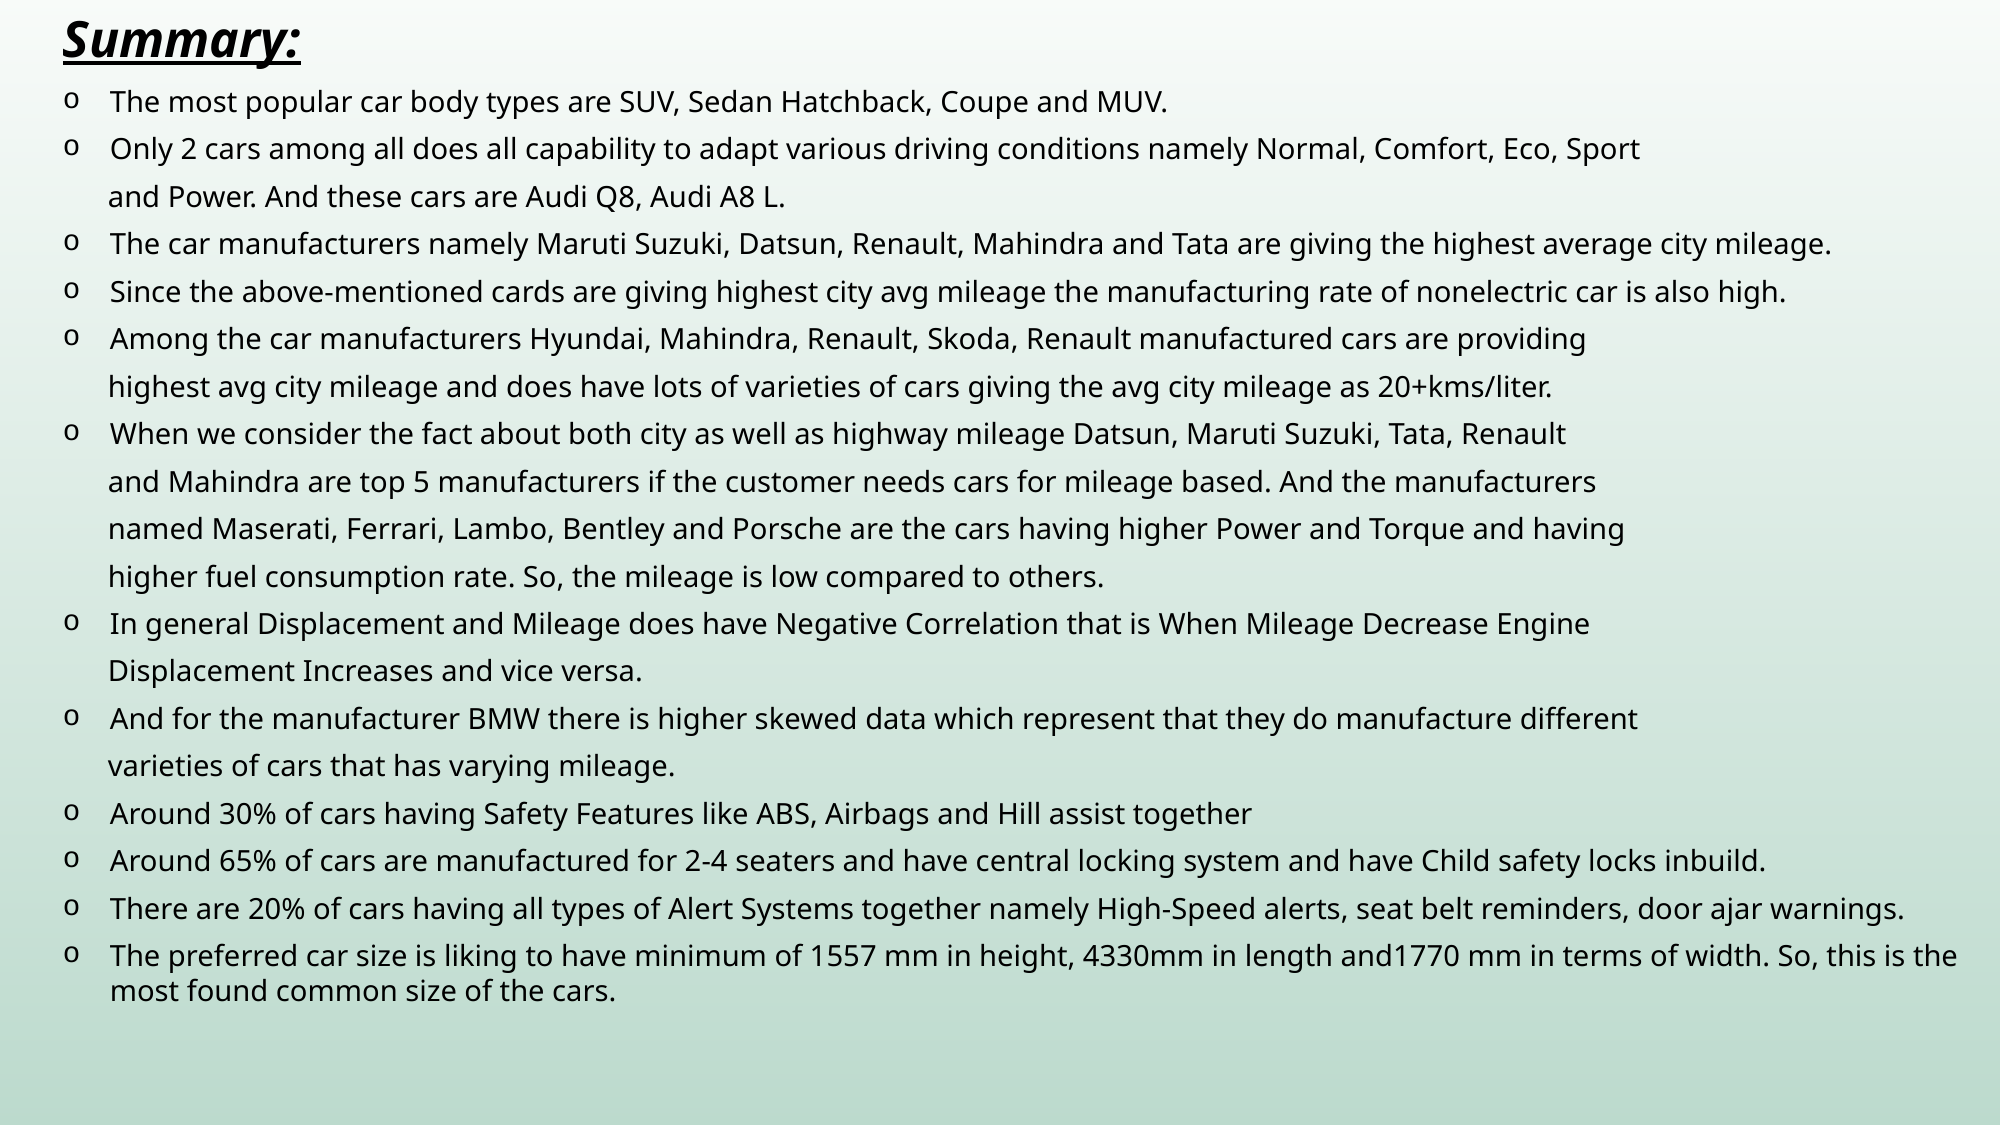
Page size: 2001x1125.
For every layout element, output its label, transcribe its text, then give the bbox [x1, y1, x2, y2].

text_box The most popular car body types are SUV, Sedan Hatchback, Coupe and MUV. Only 2 cars among all does all capability to adapt various driving conditions namely Normal, Comfort, Eco, Sport and Power. And these cars are Audi Q8, Audi A8 L. The car manufacturers namely Maruti Suzuki, Datsun, Renault, Mahindra and Tata are giving the highest average city mileage. Since the above-mentioned cards are giving highest city avg mileage the manufacturing rate of nonelectric car is also high. Among the car manufacturers Hyundai, Mahindra, Renault, Skoda, Renault manufactured cars are providing highest avg city mileage and does have lots of varieties of cars giving the avg city mileage as 20+kms/liter. When we consider the fact about both city as well as highway mileage Datsun, Maruti Suzuki, Tata, Renault and Mahindra are top 5 manufacturers if the customer needs cars for mileage based. And the manufacturers named Maserati, Ferrari, Lambo, Bentley and Porsche are the cars having higher Power and Torque and having higher fuel consumption rate. So, the mileage is low compared to others. In general Displacement and Mileage does have Negative Correlation that is When Mileage Decrease Engine Displacement Increases and vice versa. And for the manufacturer BMW there is higher skewed data which represent that they do manufacture different varieties of cars that has varying mileage. Around 30% of cars having Safety Features like ABS, Airbags and Hill assist together Around 65% of cars are manufactured for 2-4 seaters and have central locking system and have Child safety locks inbuild. There are 20% of cars having all types of Alert Systems together namely High-Speed alerts, seat belt reminders, door ajar warnings. The preferred car size is liking to have minimum of 1557 mm in height, 4330mm in length and1770 mm in terms of width. So, this is the most found common size of the cars. [48, 75, 1990, 1015]
text_box Summary: [48, 0, 2000, 75]
